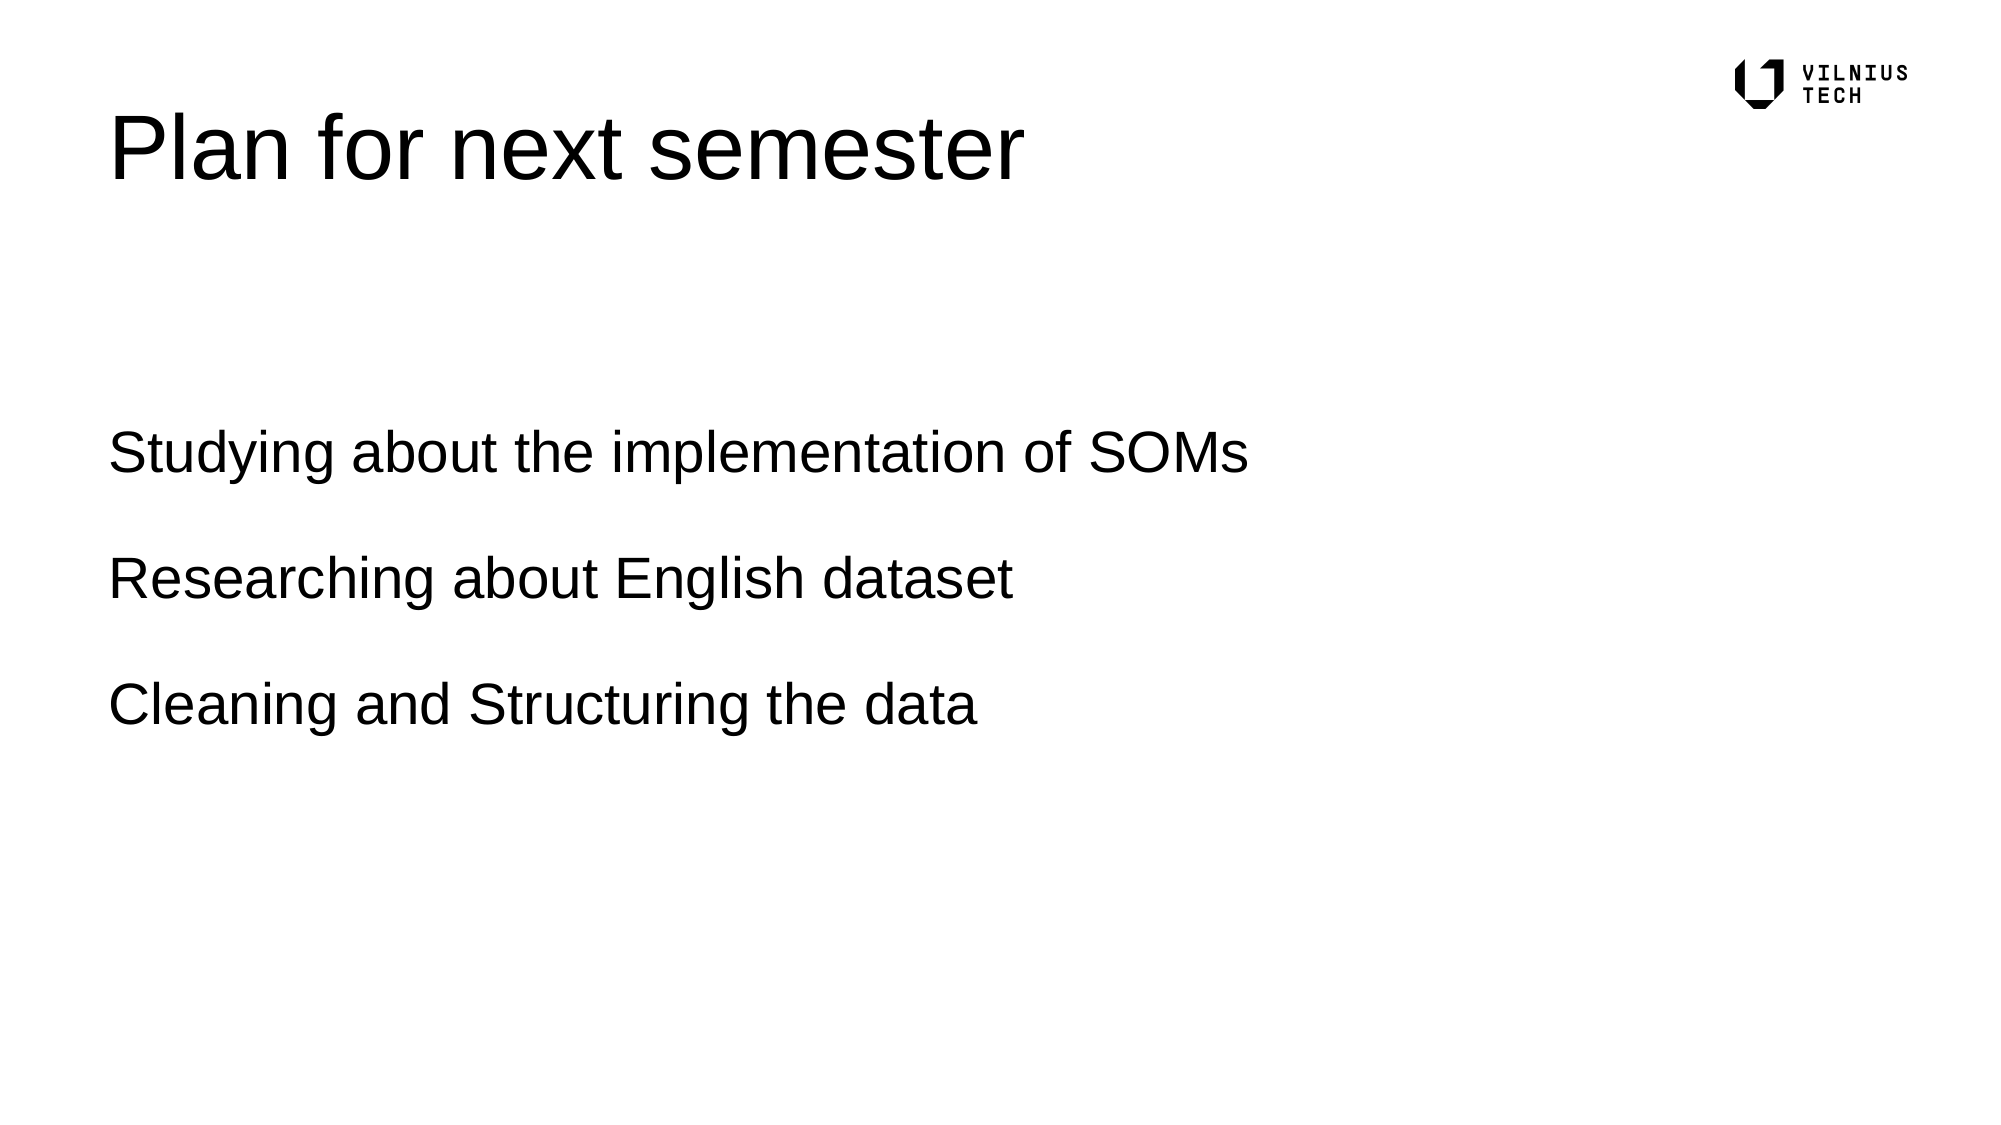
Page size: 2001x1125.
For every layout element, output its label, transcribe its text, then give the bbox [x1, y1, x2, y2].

title Plan for next semester [93, 83, 1863, 216]
list Studying about the implementation of SOMs Researching about English dataset Cleaning and Structuring the data [93, 280, 1907, 910]
picture [1735, 59, 1907, 109]
